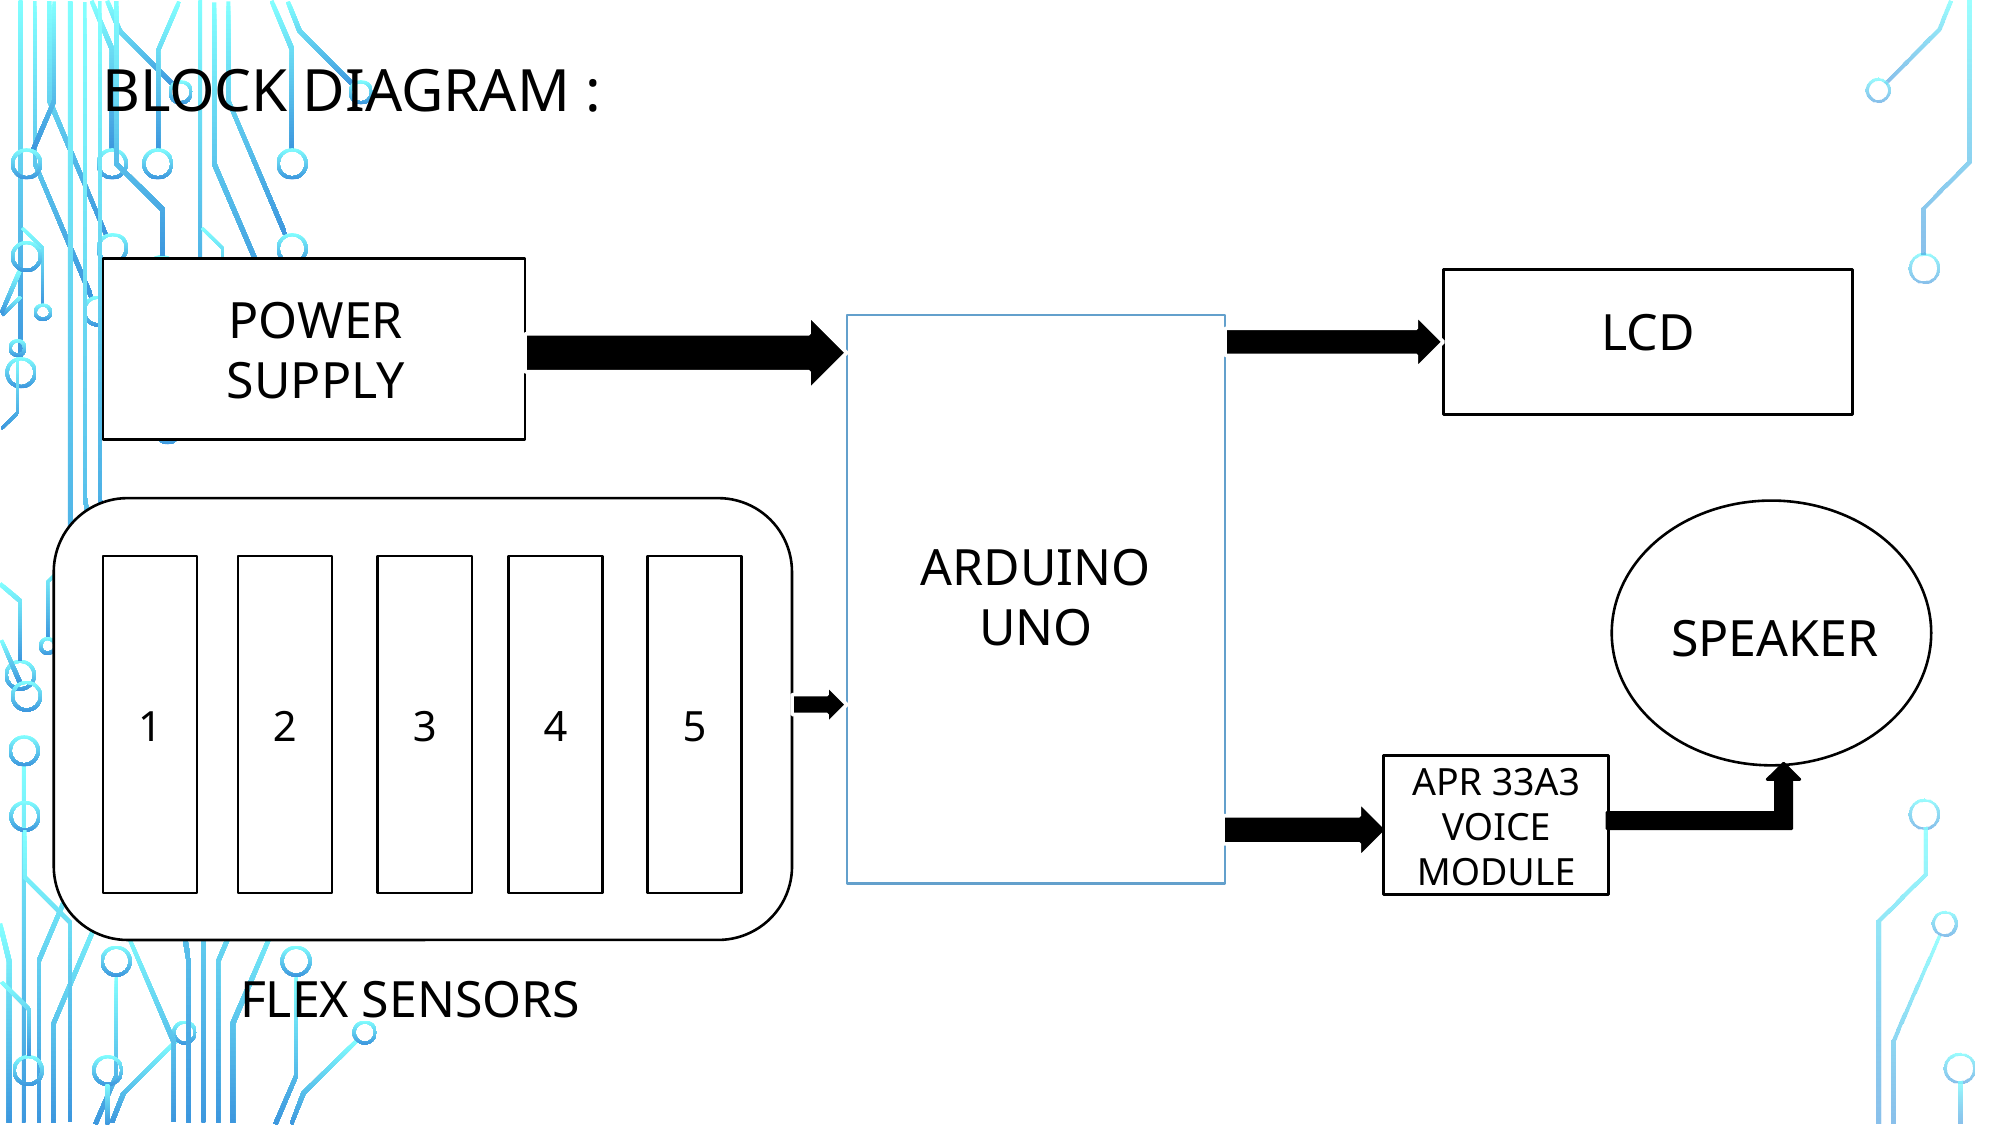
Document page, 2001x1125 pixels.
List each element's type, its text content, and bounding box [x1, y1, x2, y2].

text_box POWER SUPPLY [126, 280, 505, 416]
text_box [523, 313, 849, 393]
text_box 1 [102, 555, 198, 894]
text_box [846, 314, 1226, 885]
text_box [52, 496, 794, 942]
text_box 5 [646, 555, 743, 894]
text_box [1221, 799, 1382, 860]
text_box [1610, 499, 1933, 767]
text_box [102, 257, 526, 441]
text_box 4 [507, 555, 604, 894]
text_box [1223, 313, 1445, 371]
text_box FLEX SENSORS [79, 960, 742, 1036]
text_box LCD [1507, 292, 1789, 368]
text_box [1605, 762, 1802, 831]
text_box ARDUINO UNO [874, 528, 1197, 663]
text_box BLOCK DIAGRAM : [87, 45, 762, 131]
text_box [1442, 268, 1854, 416]
text_box SPEAKER [1631, 598, 1919, 674]
text_box APR 33A3 VOICE MODULE [1382, 754, 1610, 896]
text_box [790, 683, 849, 727]
text_box 3 [376, 555, 473, 894]
text_box 2 [237, 555, 333, 894]
